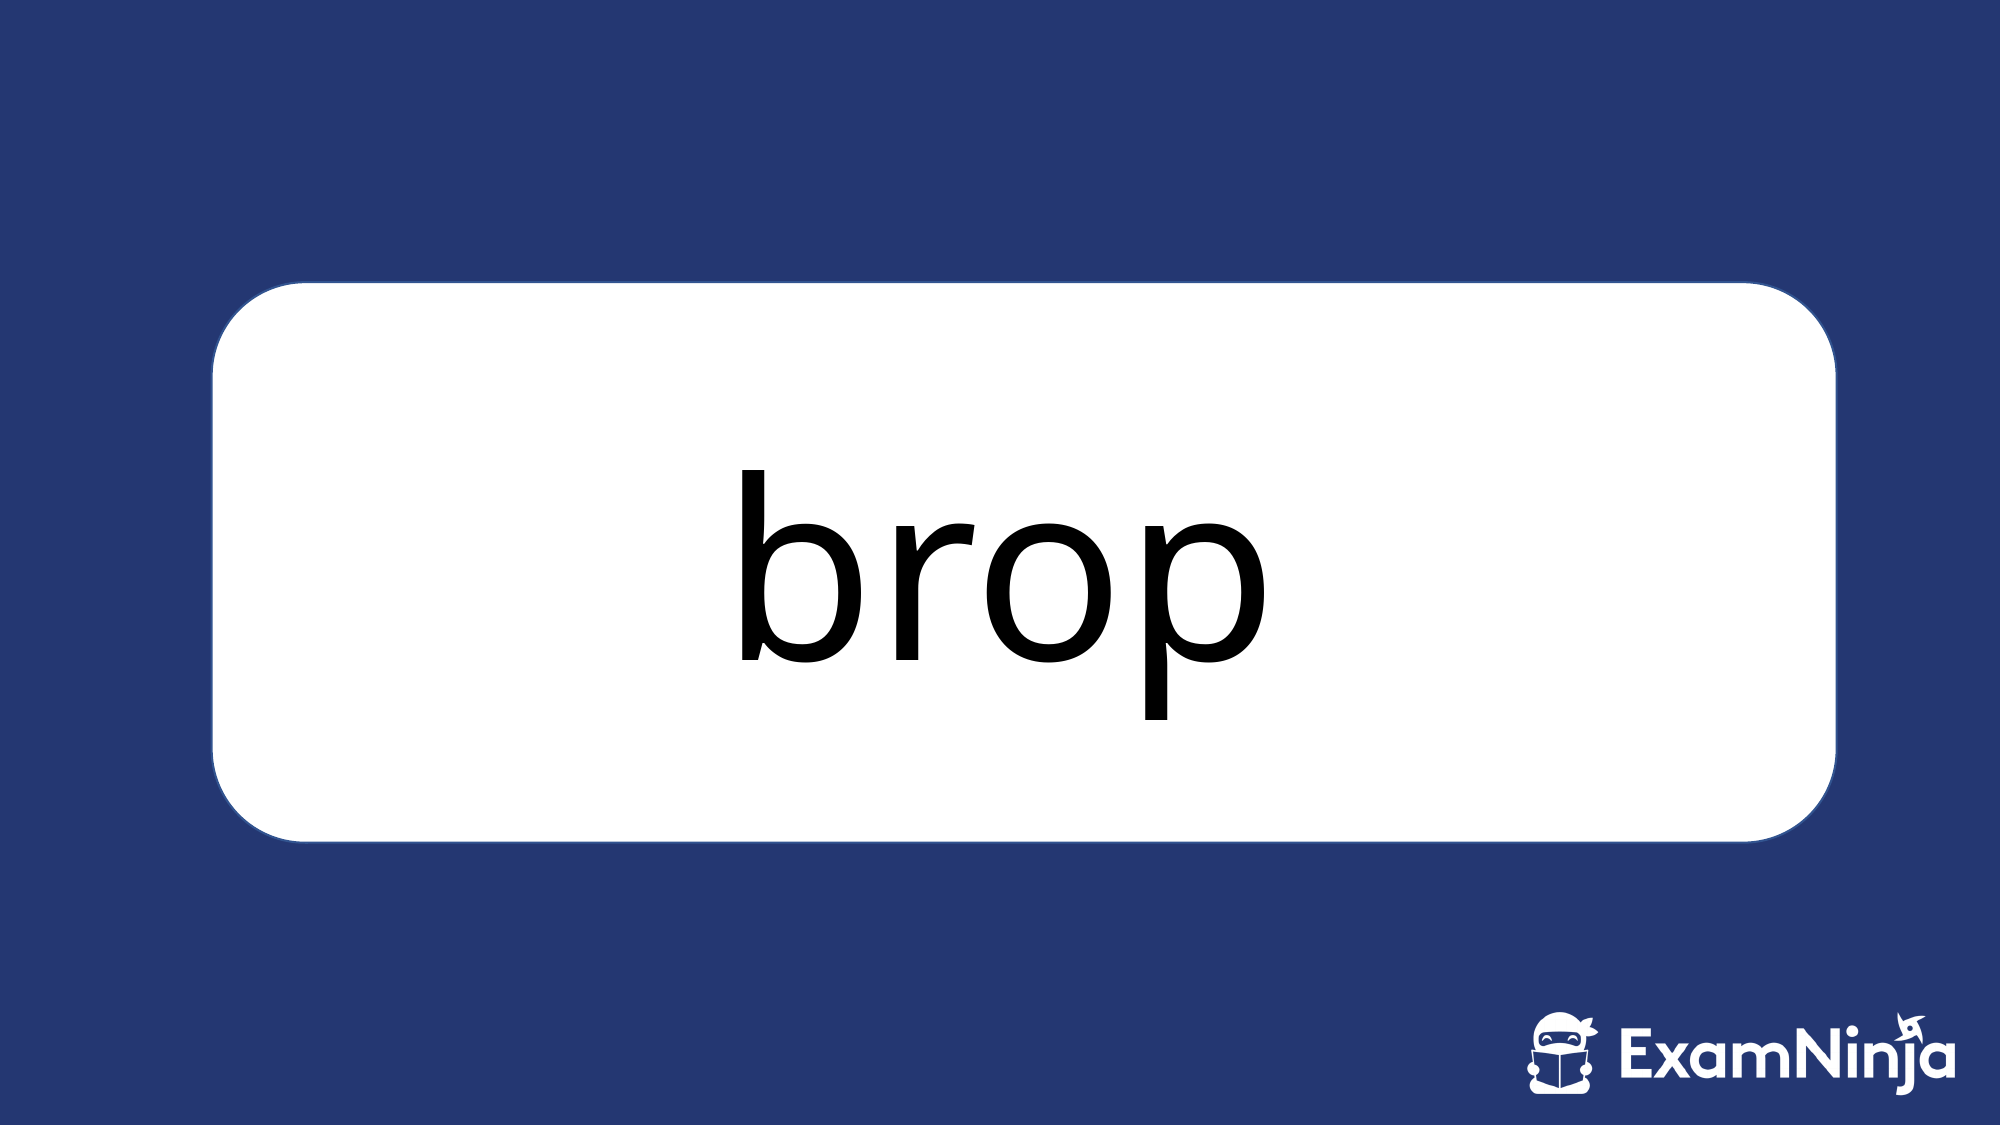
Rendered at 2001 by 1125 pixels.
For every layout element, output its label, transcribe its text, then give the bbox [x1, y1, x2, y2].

text_box [210, 719, 1838, 844]
picture [1501, 1003, 1979, 1102]
text_box [210, 281, 1838, 403]
text_box brop [143, 403, 1857, 719]
